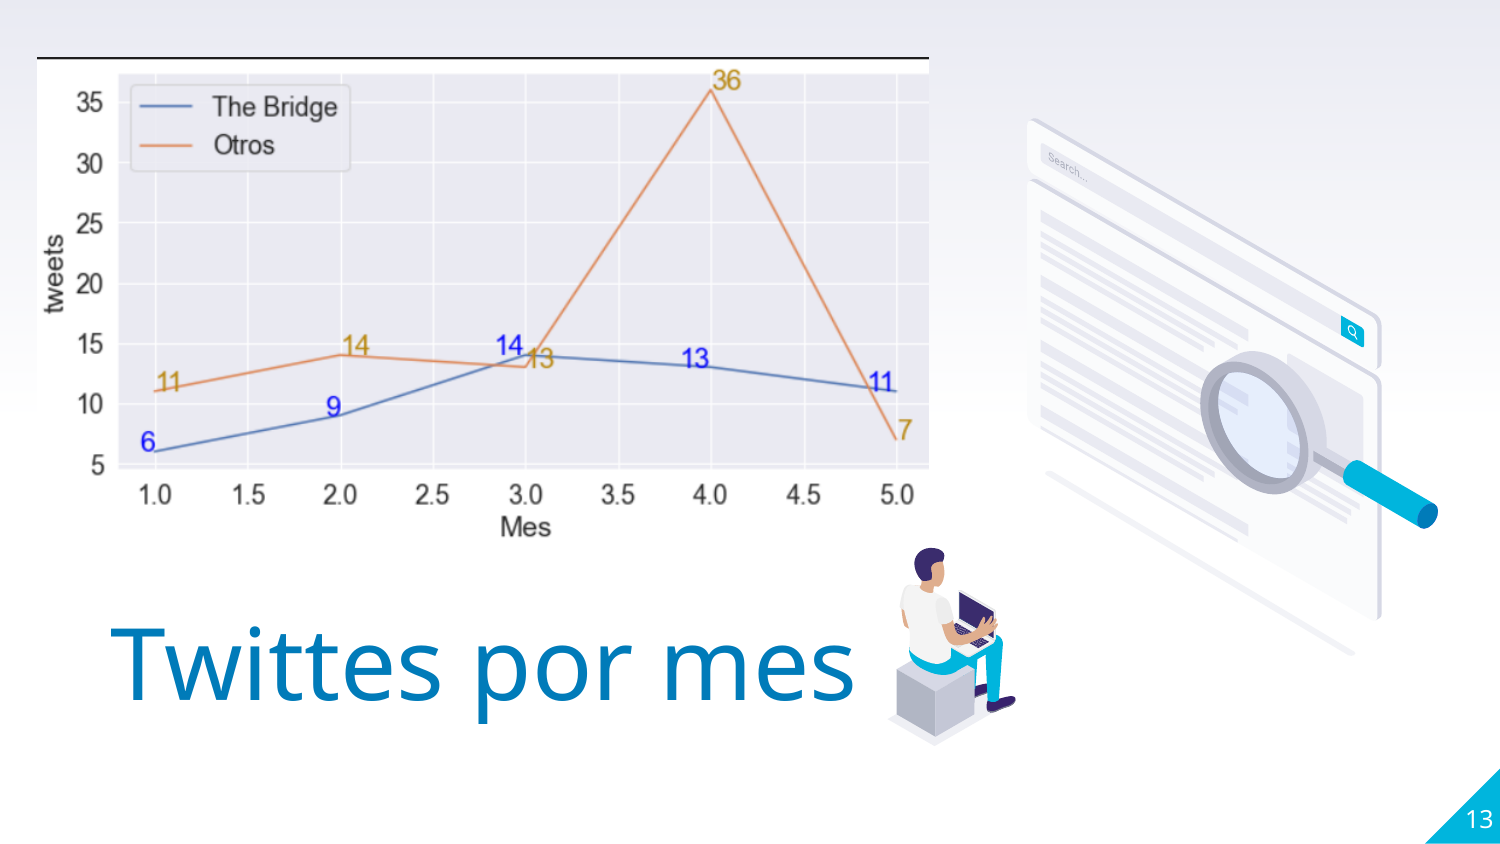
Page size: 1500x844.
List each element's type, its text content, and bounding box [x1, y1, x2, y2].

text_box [887, 117, 1439, 747]
picture [37, 56, 929, 548]
slide_number 13 [1418, 760, 1494, 838]
text_box Twittes por mes [110, 623, 1037, 802]
